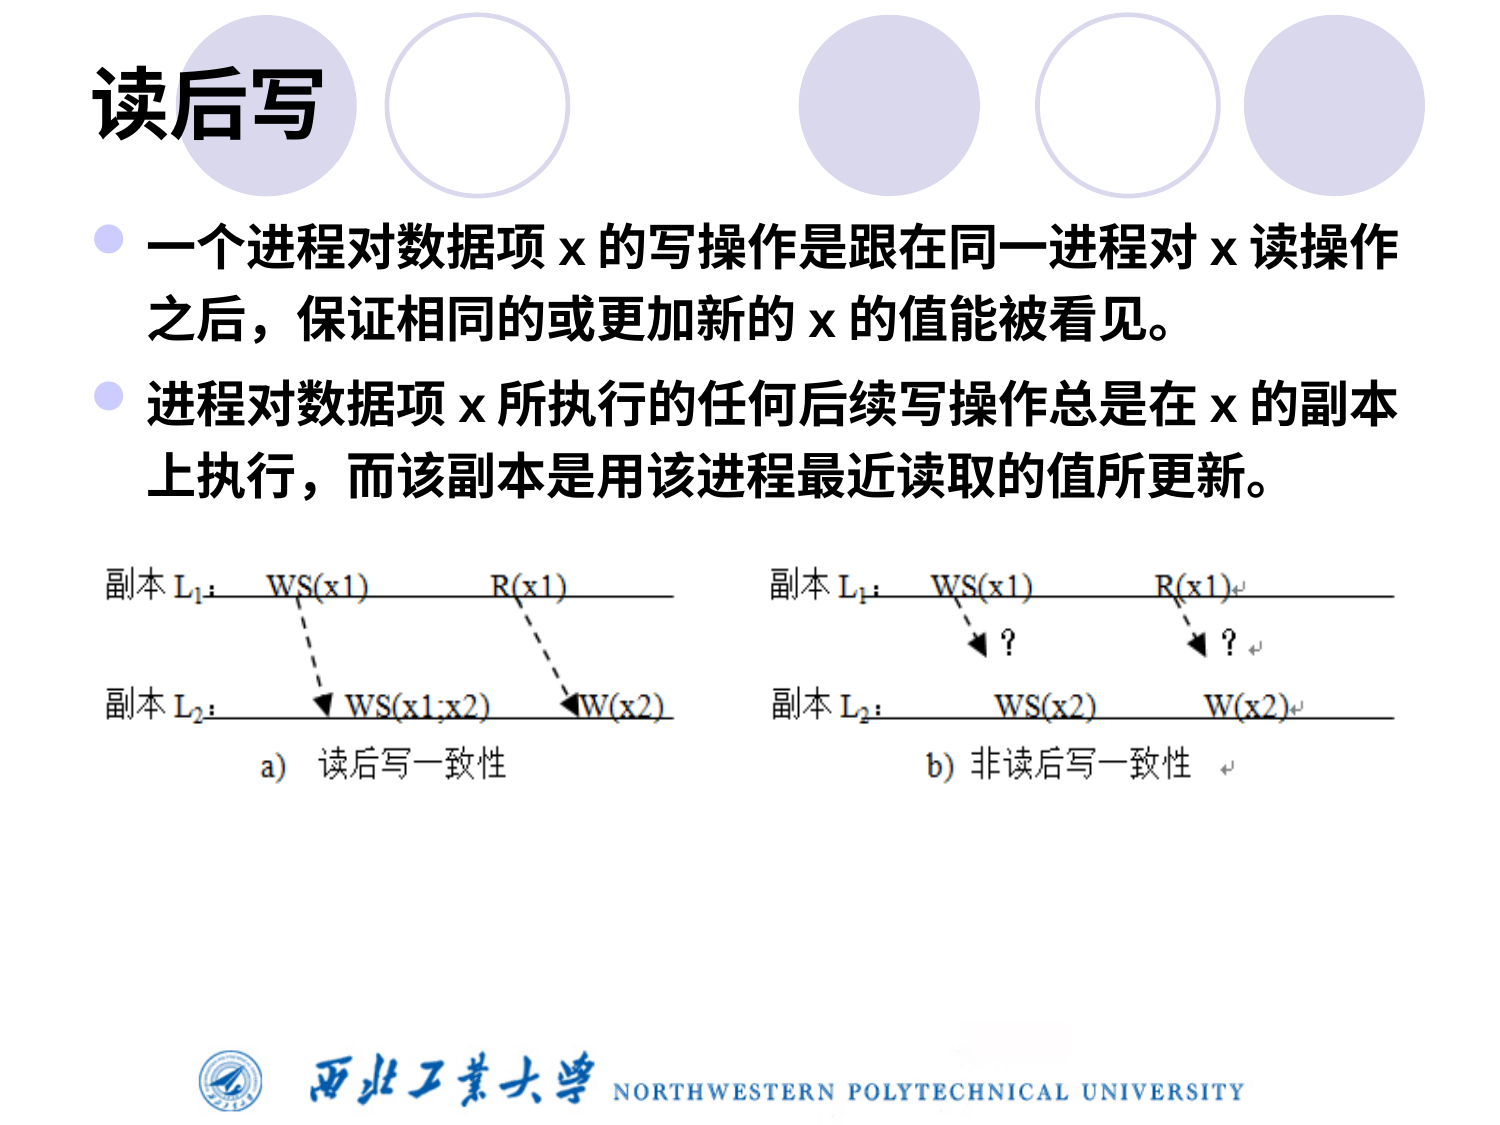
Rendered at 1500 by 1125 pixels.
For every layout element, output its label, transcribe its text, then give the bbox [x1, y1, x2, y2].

title 读后写 [75, 19, 1425, 185]
list 一个进程对数据项x的写操作是跟在同一进程对x读操作之后，保证相同的或更加新的x的值能被看见。 进程对数据项x所执行的任何后续写操作总是在x的副本上执行，而该副本是用该进程最近读取的值所更新。 [75, 196, 1425, 1035]
picture [93, 562, 1407, 789]
picture [0, 1021, 1500, 1125]
